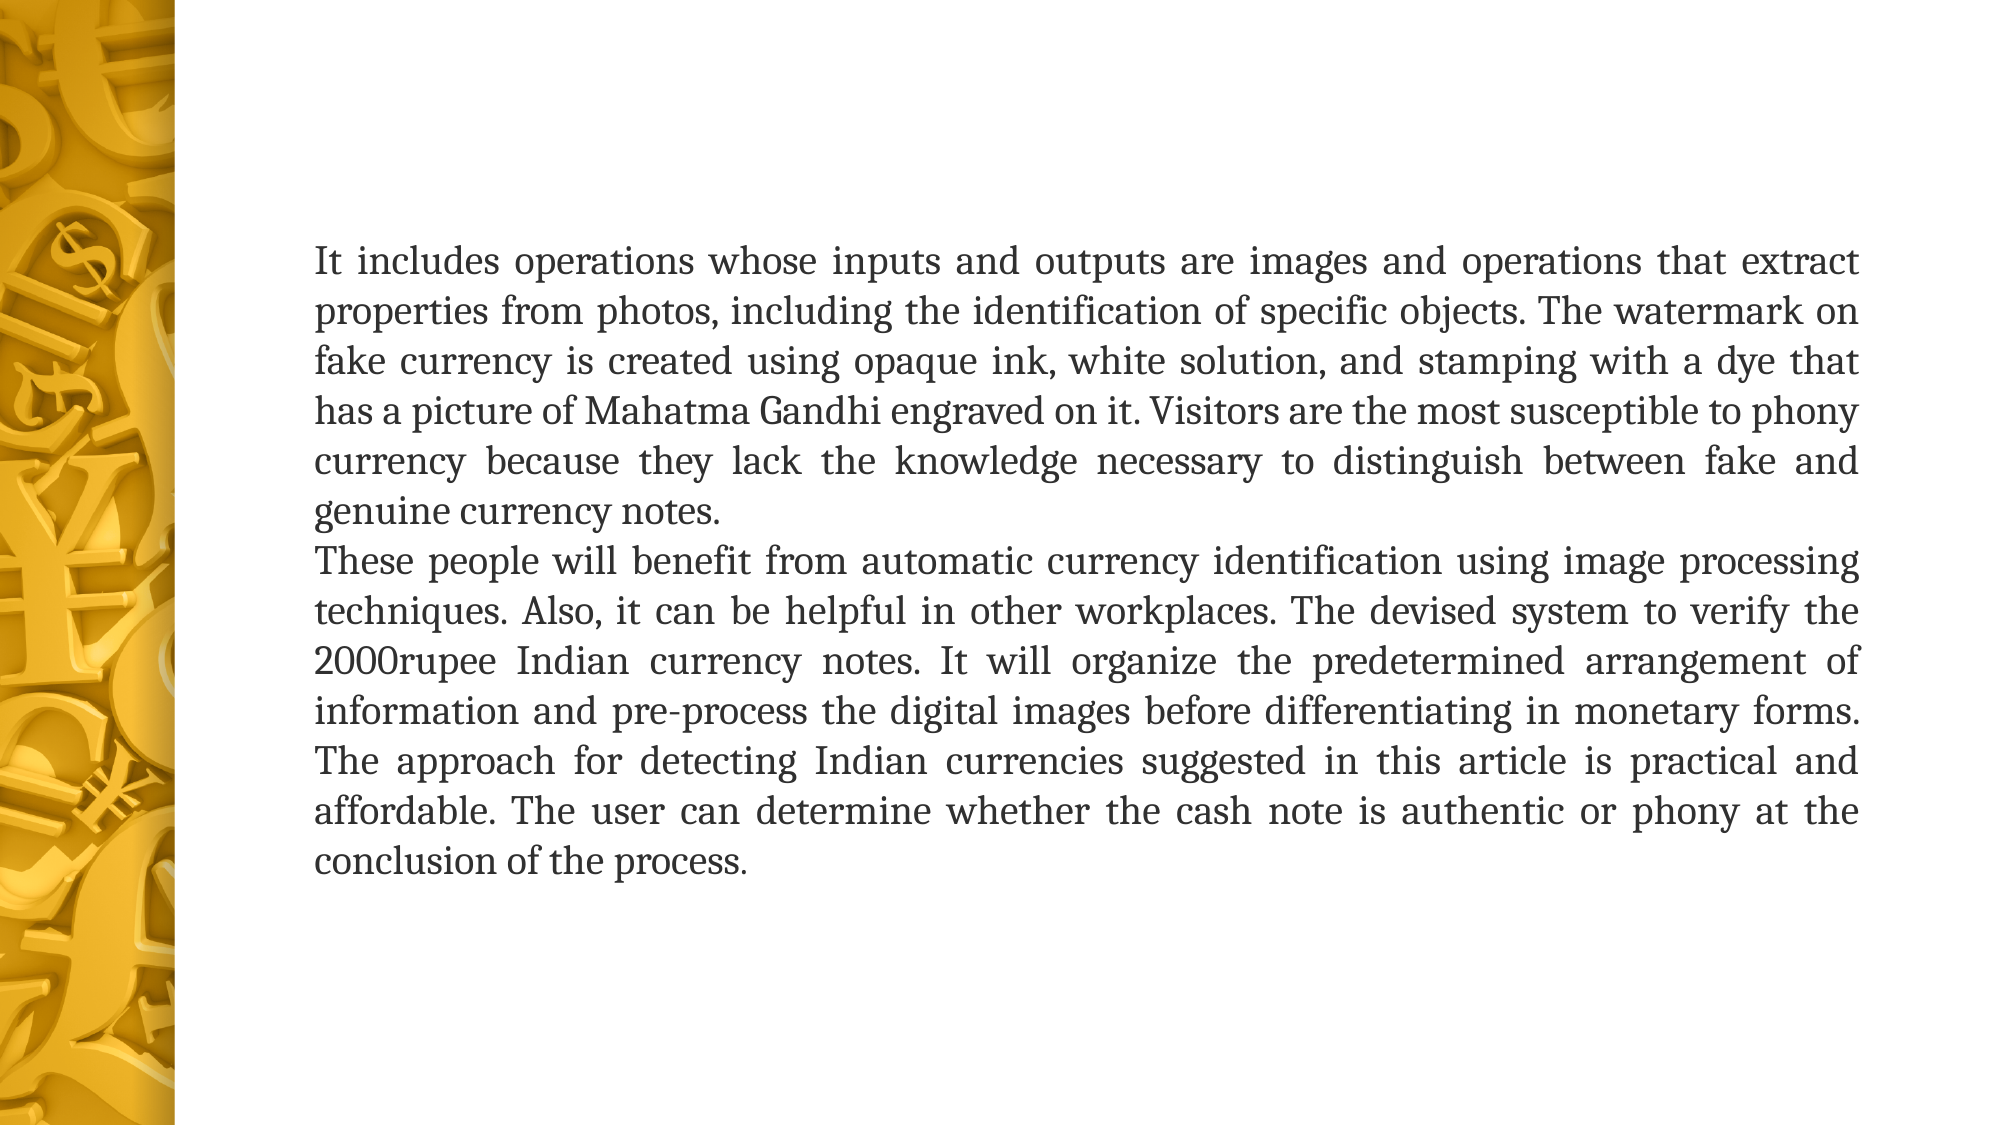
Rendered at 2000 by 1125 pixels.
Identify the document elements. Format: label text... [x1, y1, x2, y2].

text_box It includes operations whose inputs and outputs are images and operations that extract properties from photos, including the identification of specific objects. The watermark on fake currency is created using opaque ink, white solution, and stamping with a dye that has a picture of Mahatma Gandhi engraved on it. Visitors are the most susceptible to phony currency because they lack the knowledge necessary to distinguish between fake and genuine currency notes. These people will benefit from automatic currency identification using image processing techniques. Also, it can be helpful in other workplaces. The devised system to verify the 2000rupee Indian currency notes. It will organize the predetermined arrangement of information and pre-process the digital images before differentiating in monetary forms. The approach for detecting Indian currencies suggested in this article is practical and affordable. The user can determine whether the cash note is authentic or phony at the conclusion of the process. [299, 224, 1875, 890]
picture [0, 0, 175, 1125]
